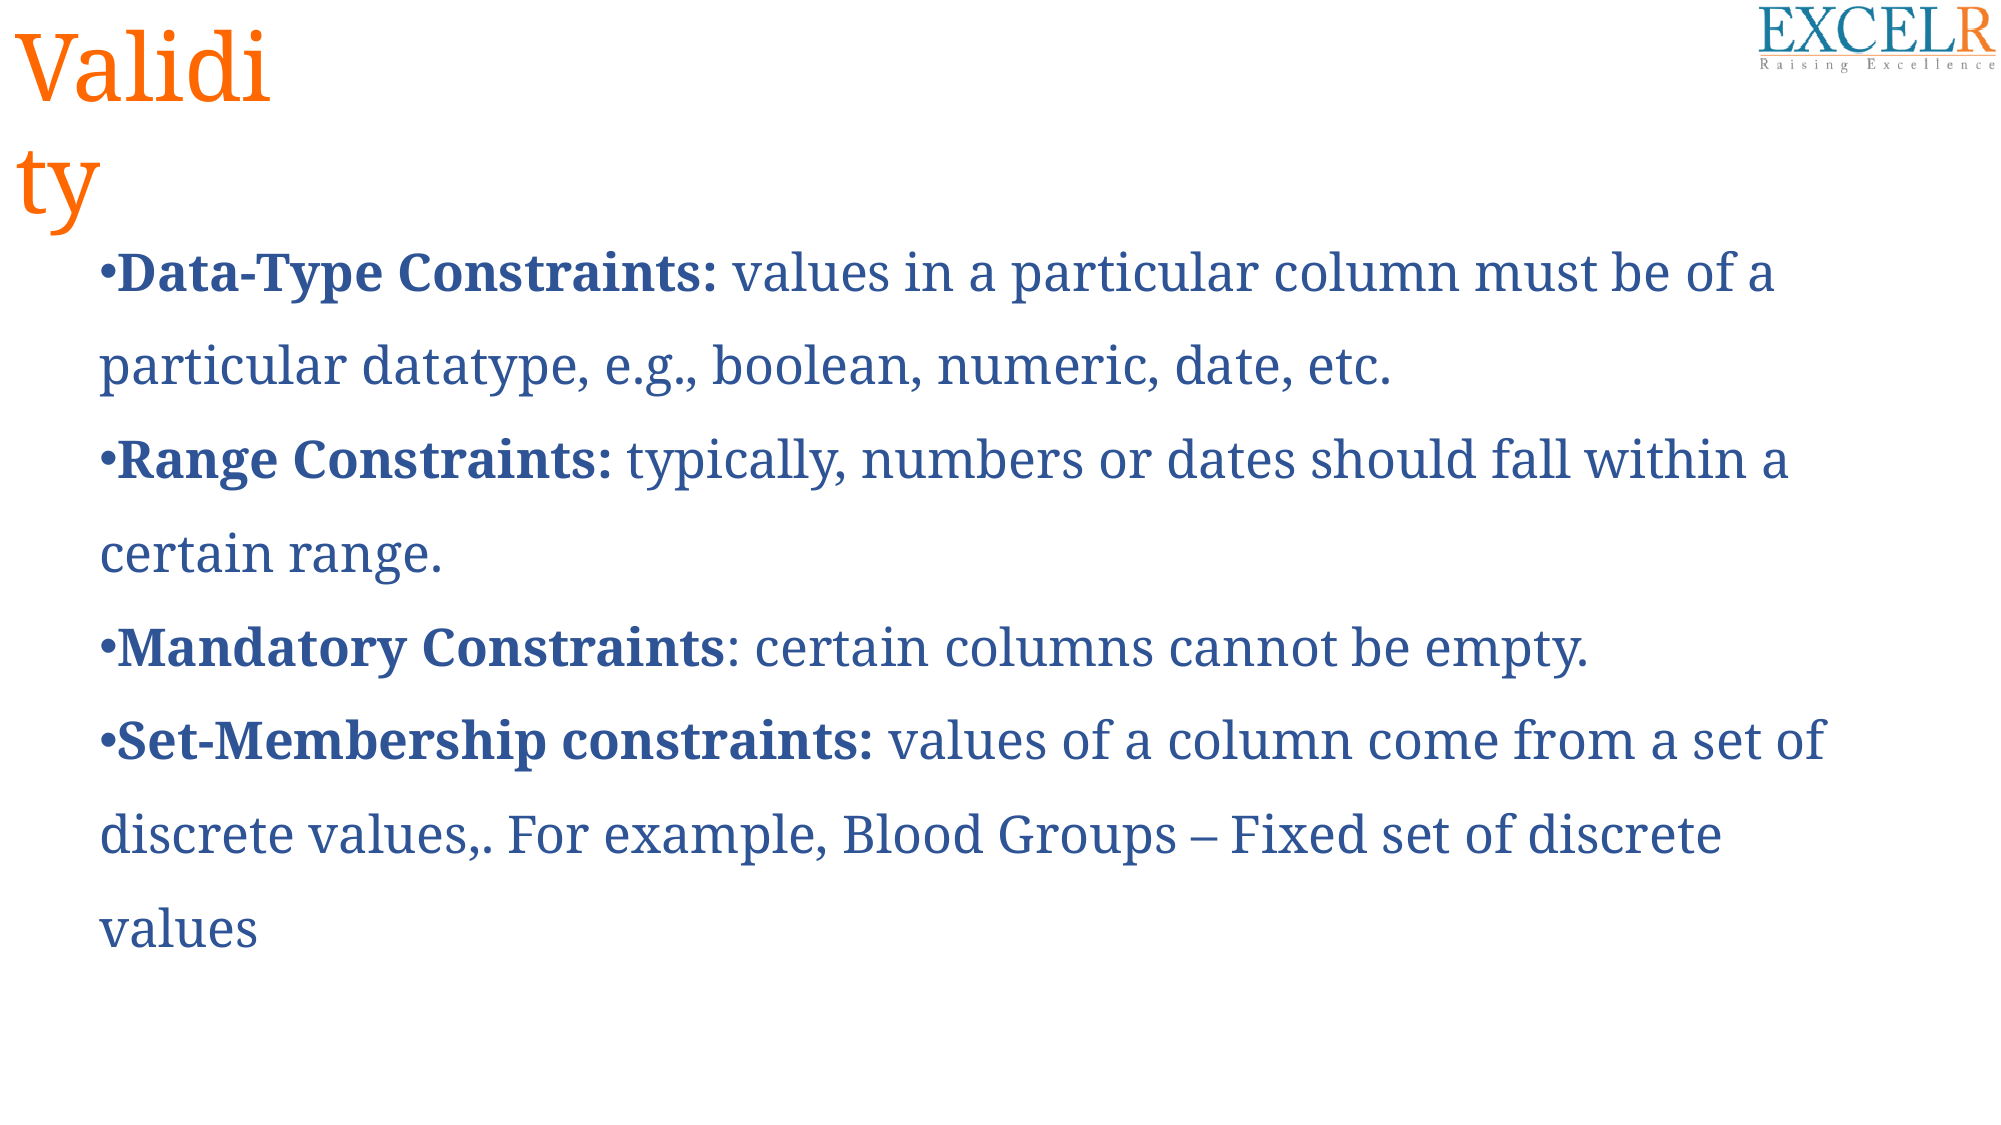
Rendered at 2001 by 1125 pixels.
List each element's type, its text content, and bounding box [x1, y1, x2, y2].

text_box Data-Type Constraints: values in a particular column must be of a particular datatype, e.g., boolean, numeric, date, etc. Range Constraints: typically, numbers or dates should fall within a certain range. Mandatory Constraints: certain columns cannot be empty. Set-Membership constraints: values of a column come from a set of discrete values,. For example, Blood Groups – Fixed set of discrete values [84, 200, 1869, 1059]
picture [1756, 0, 2000, 78]
text_box Validity [0, 0, 306, 240]
